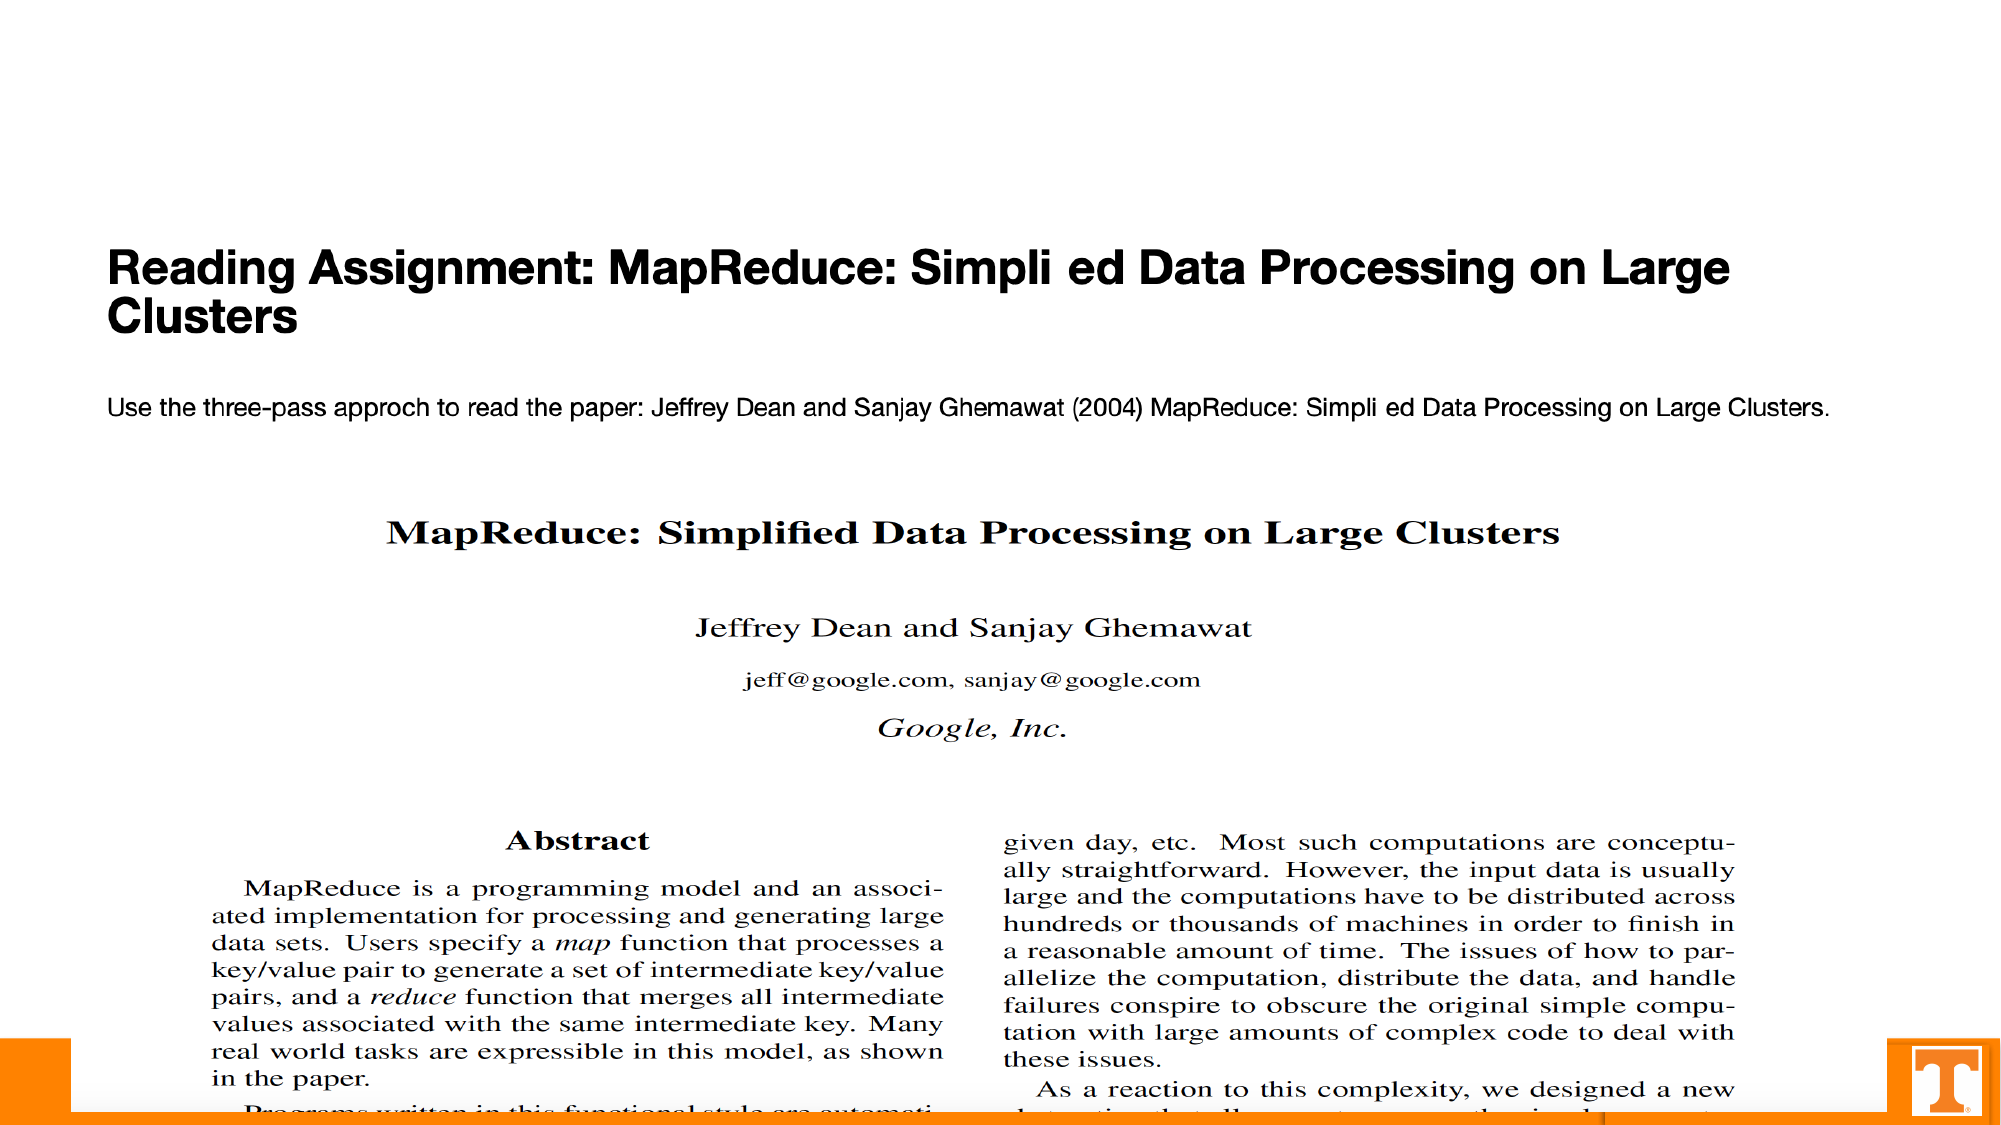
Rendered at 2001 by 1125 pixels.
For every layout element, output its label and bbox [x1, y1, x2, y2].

picture [1912, 1046, 1982, 1116]
picture [0, 226, 1964, 1112]
